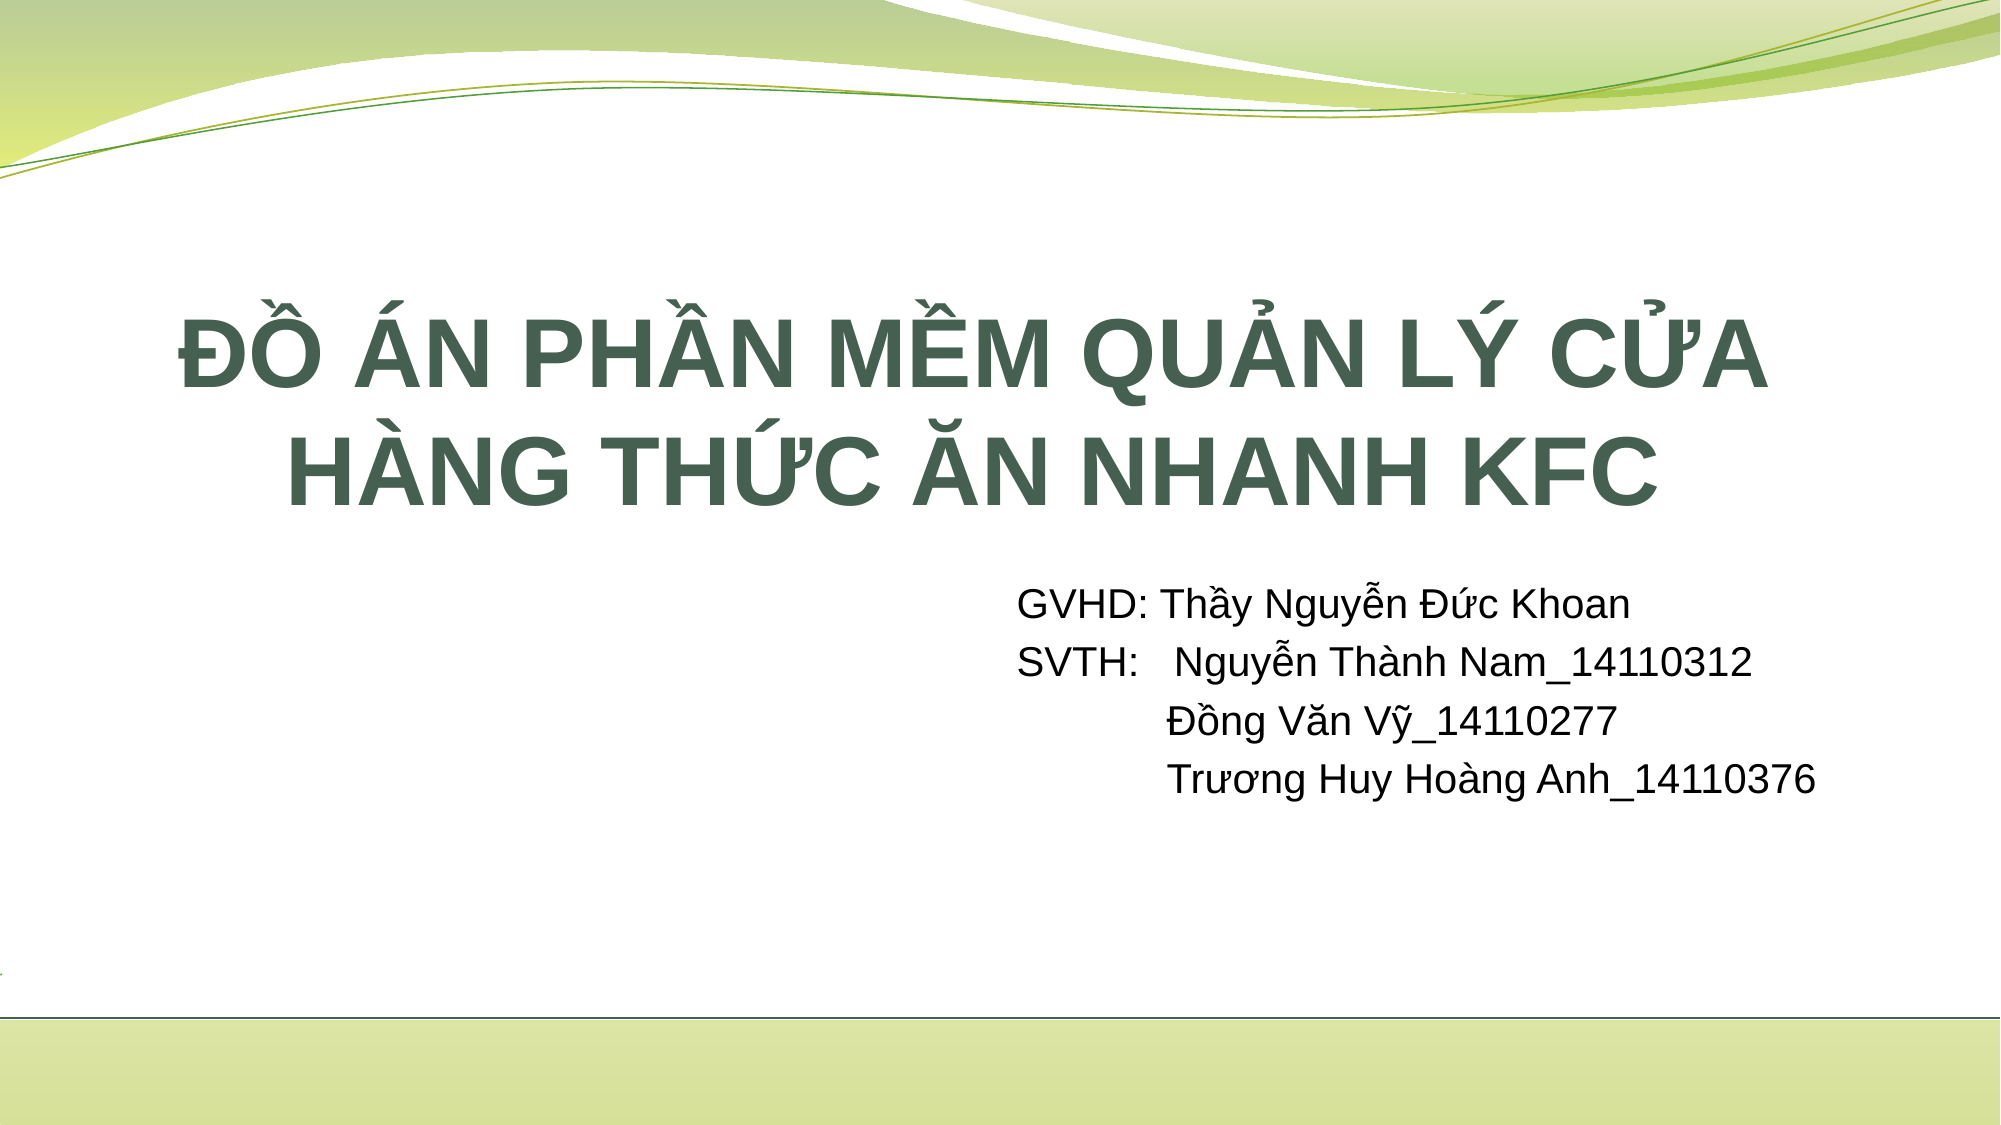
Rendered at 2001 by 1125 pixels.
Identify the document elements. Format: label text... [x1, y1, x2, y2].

title ĐỒ ÁN PHẦN MỀM QUẢN LÝ CỬA HÀNG THỨC ĂN NHANH KFC [116, 224, 1834, 525]
subtitle GVHD: Thầy Nguyễn Đức Khoan SVTH: Nguyễn Thành Nam_14110312 Đồng Văn Vỹ_14110277 Trương Huy Hoàng Anh_14110376 [116, 569, 1835, 857]
